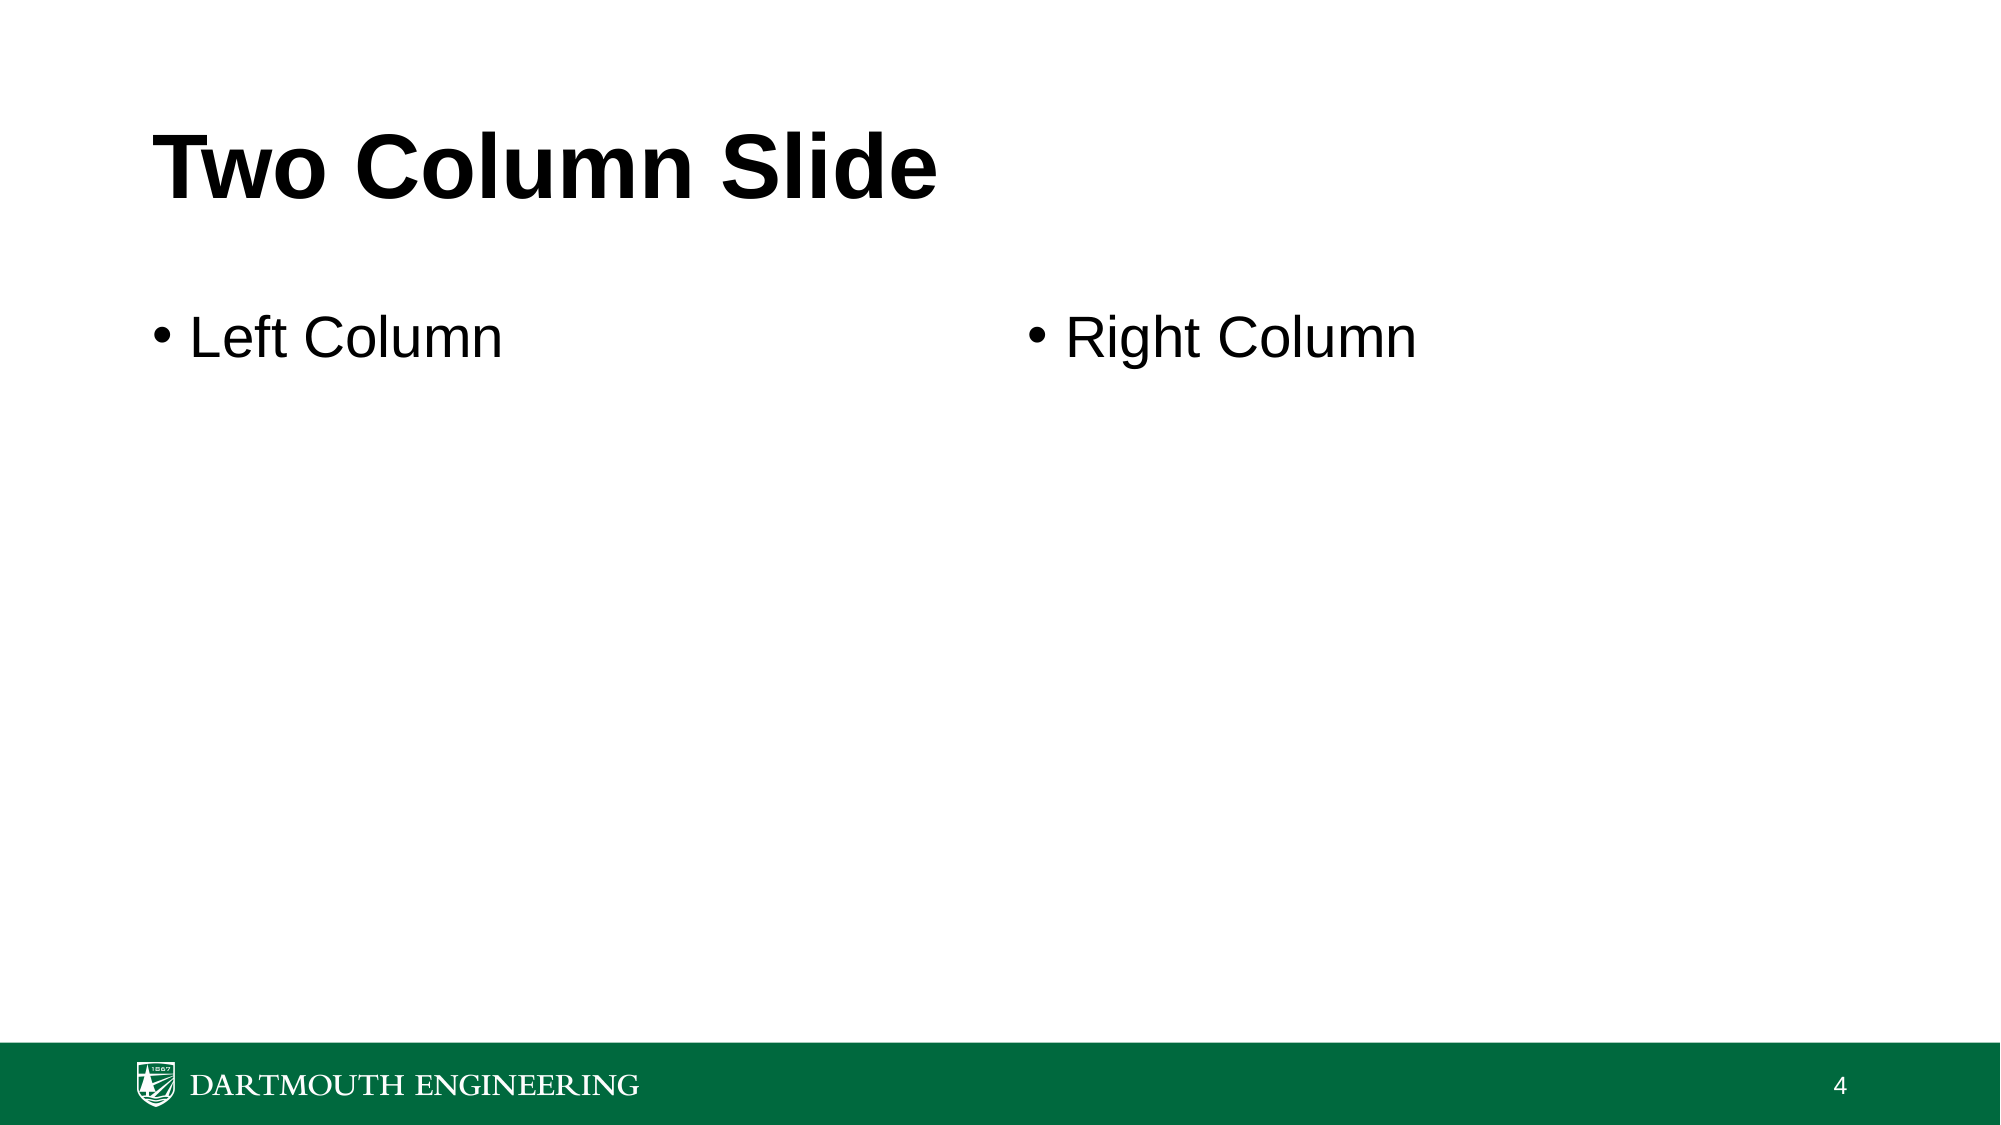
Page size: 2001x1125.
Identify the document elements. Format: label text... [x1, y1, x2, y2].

title Two Column Slide [137, 59, 1863, 278]
picture [137, 1062, 639, 1107]
list Right Column [1012, 299, 1863, 1014]
slide_number 4 [1780, 1054, 1863, 1115]
list Left Column [137, 299, 988, 1014]
